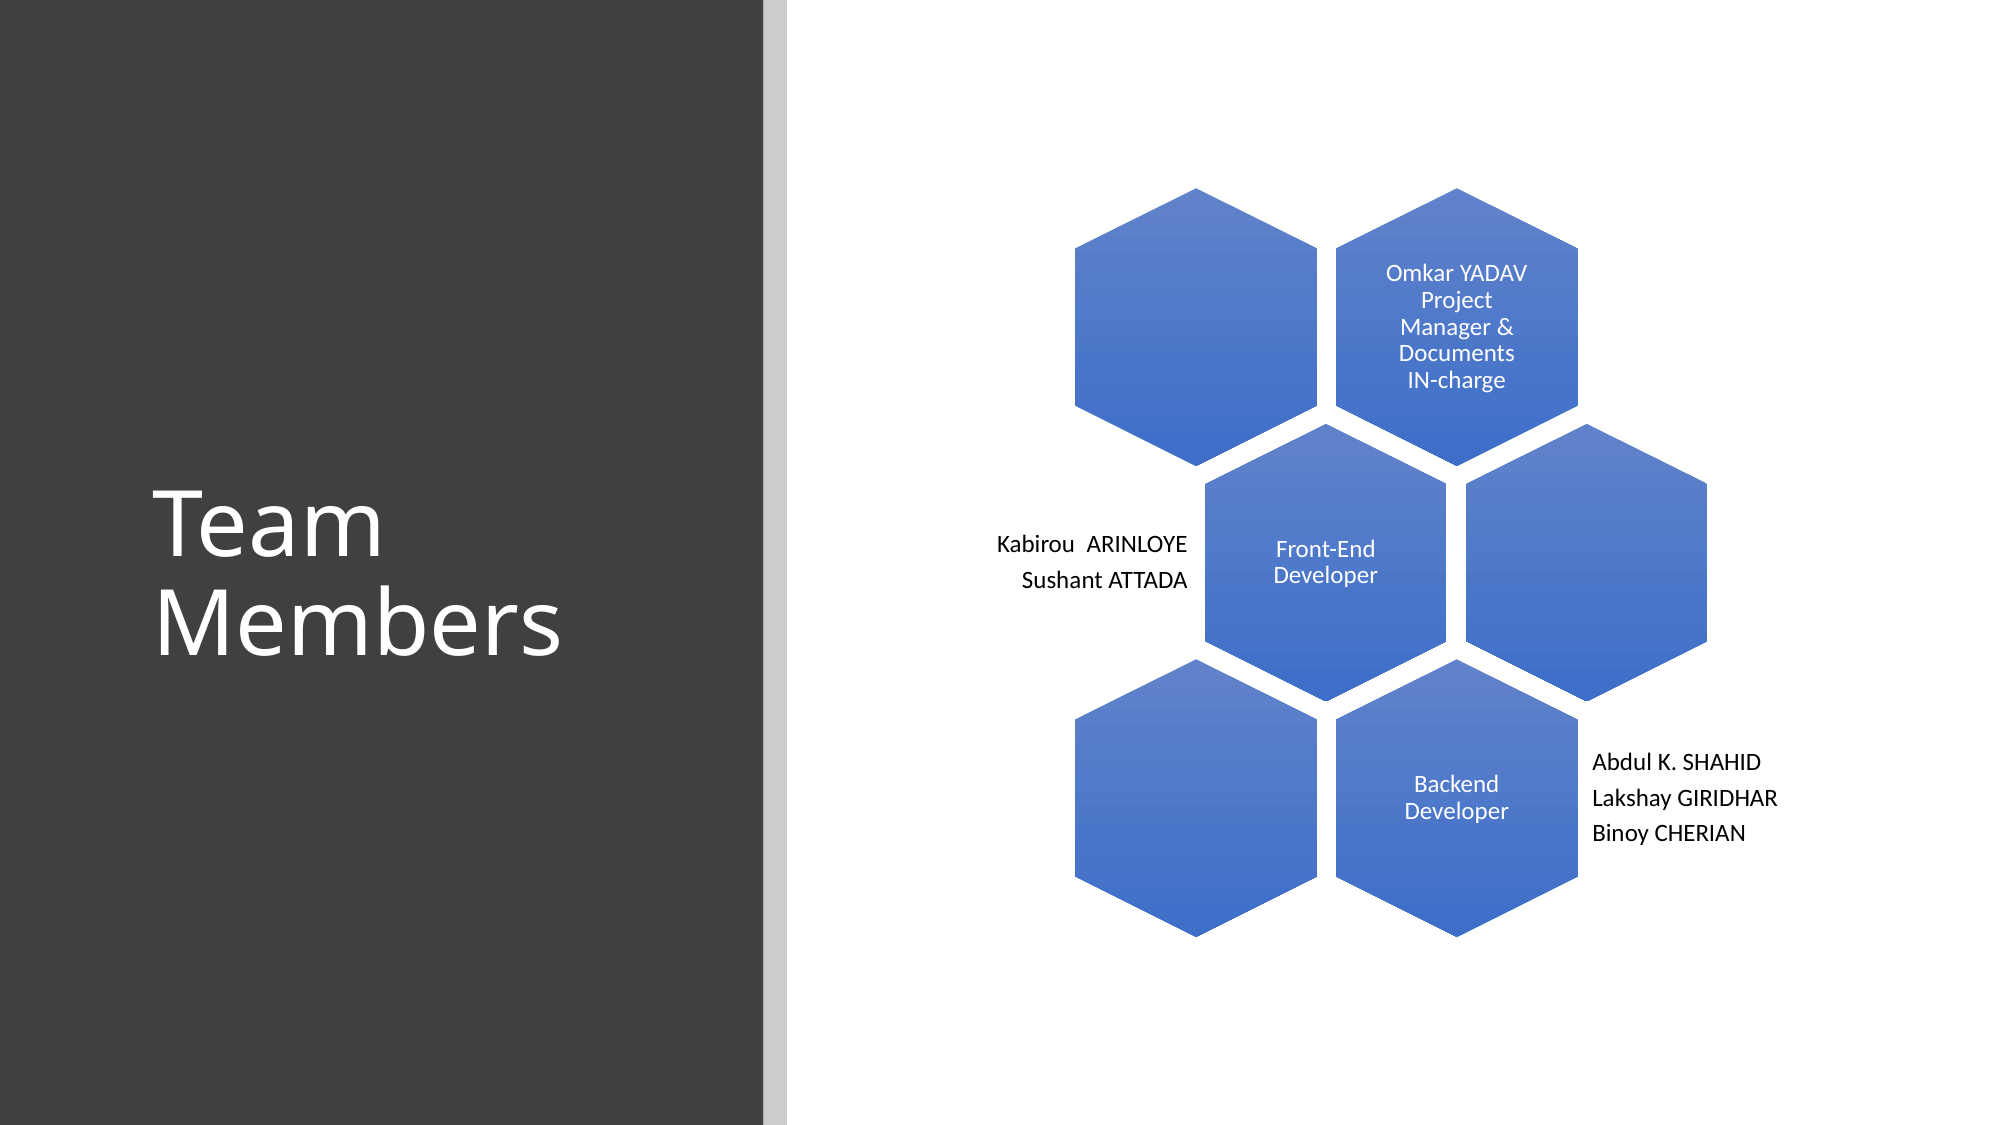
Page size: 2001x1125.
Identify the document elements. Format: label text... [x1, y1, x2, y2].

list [895, 105, 1895, 1020]
text_box [0, 0, 762, 1125]
text_box [762, 0, 788, 1125]
title Team Members [137, 133, 685, 1020]
